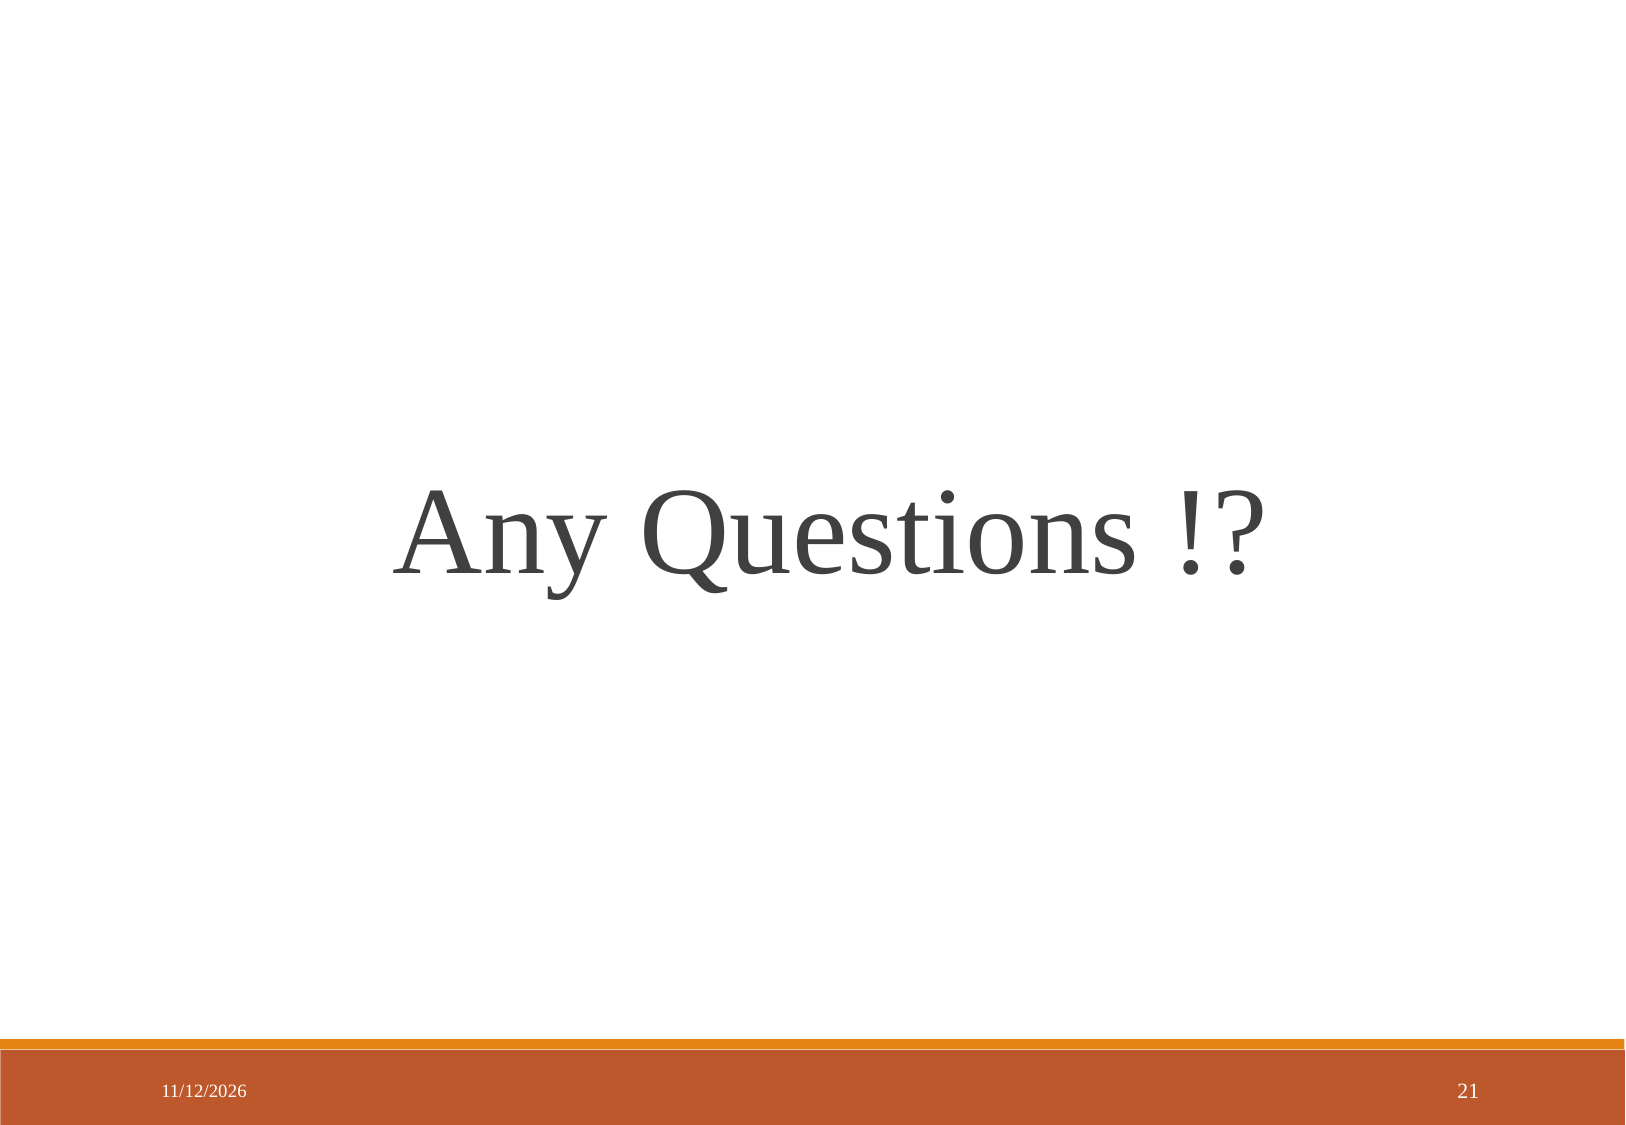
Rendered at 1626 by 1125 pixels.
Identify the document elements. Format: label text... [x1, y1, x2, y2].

slide_number 21 [1319, 1059, 1495, 1120]
list Any Questions !? [146, 228, 1487, 889]
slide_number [146, 1059, 476, 1120]
